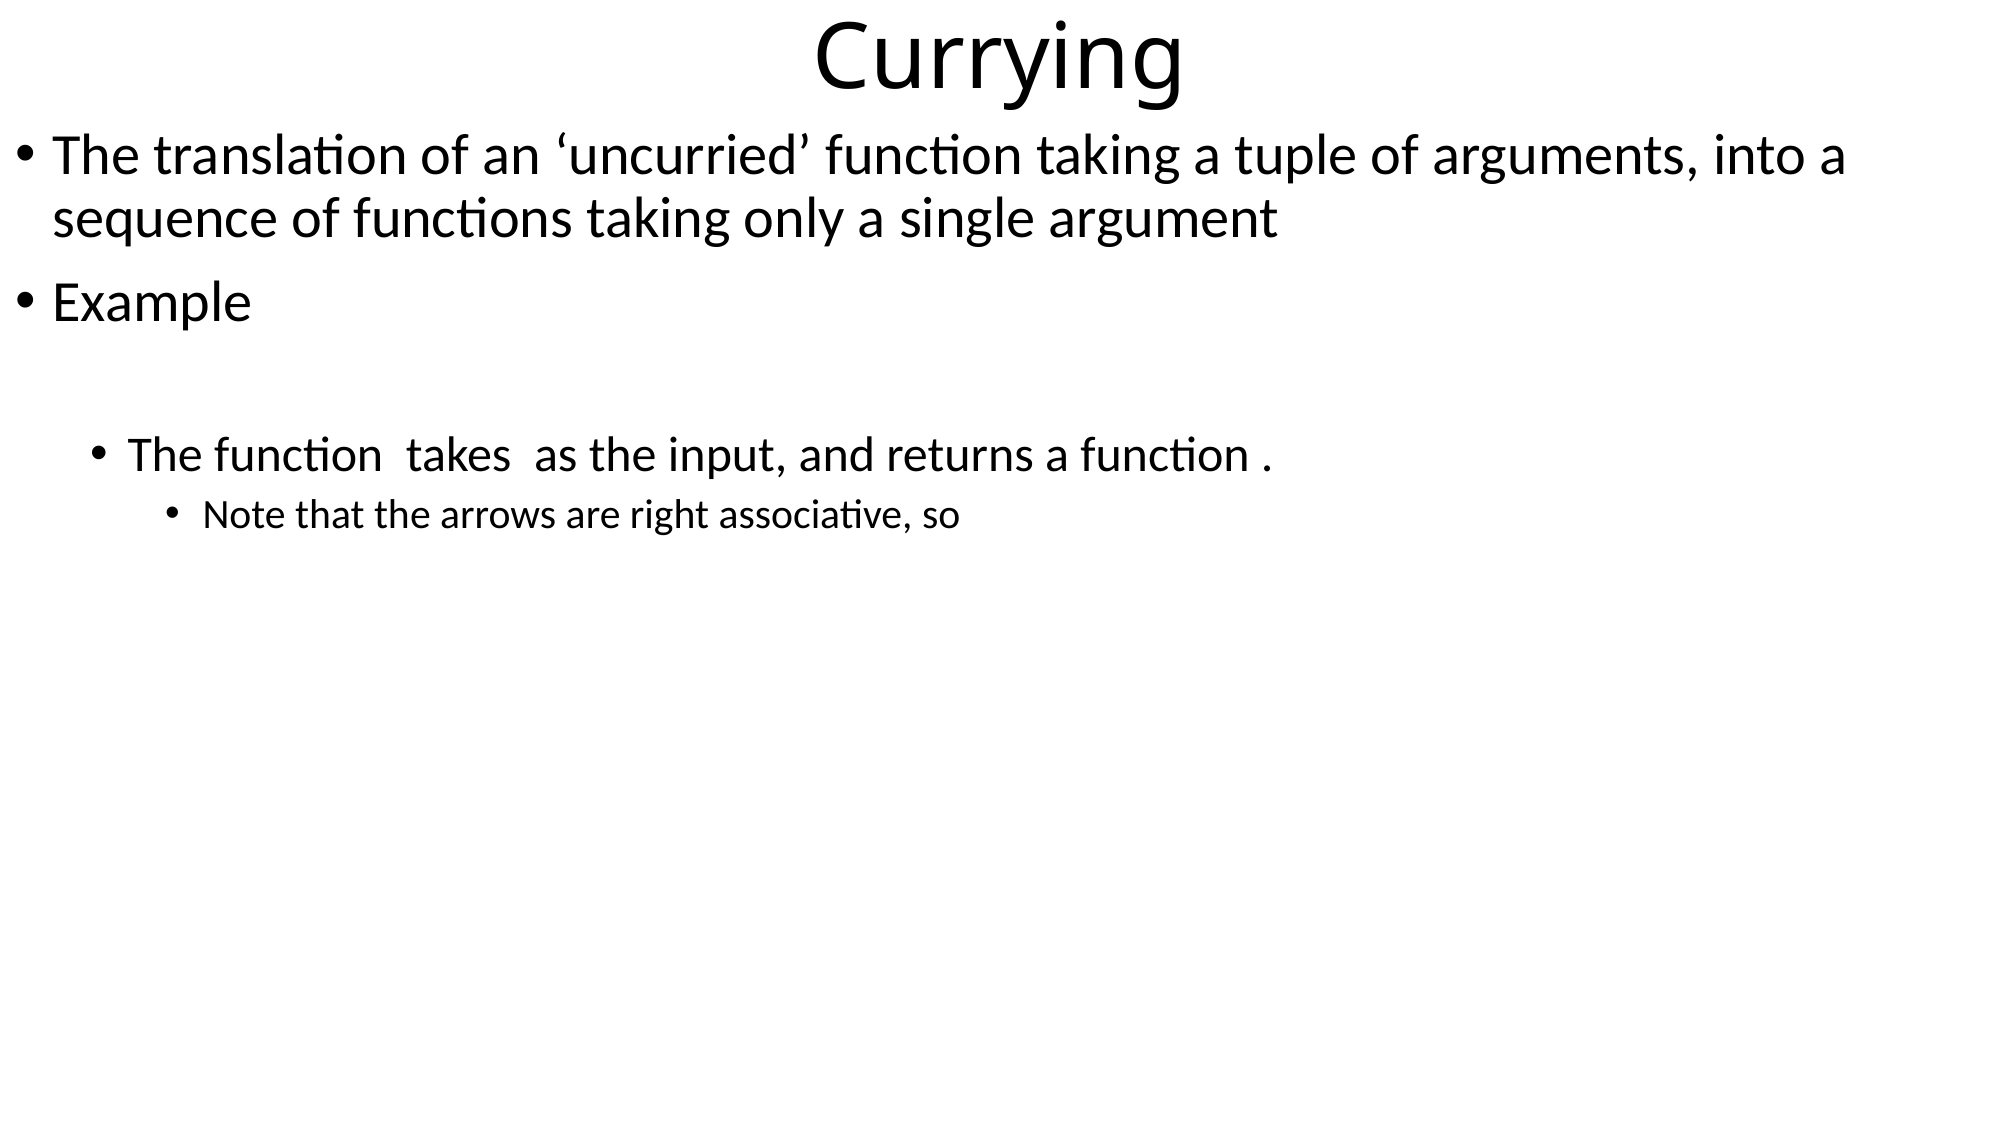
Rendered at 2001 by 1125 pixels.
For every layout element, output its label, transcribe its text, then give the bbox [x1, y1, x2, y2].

title Currying [137, 0, 1863, 117]
